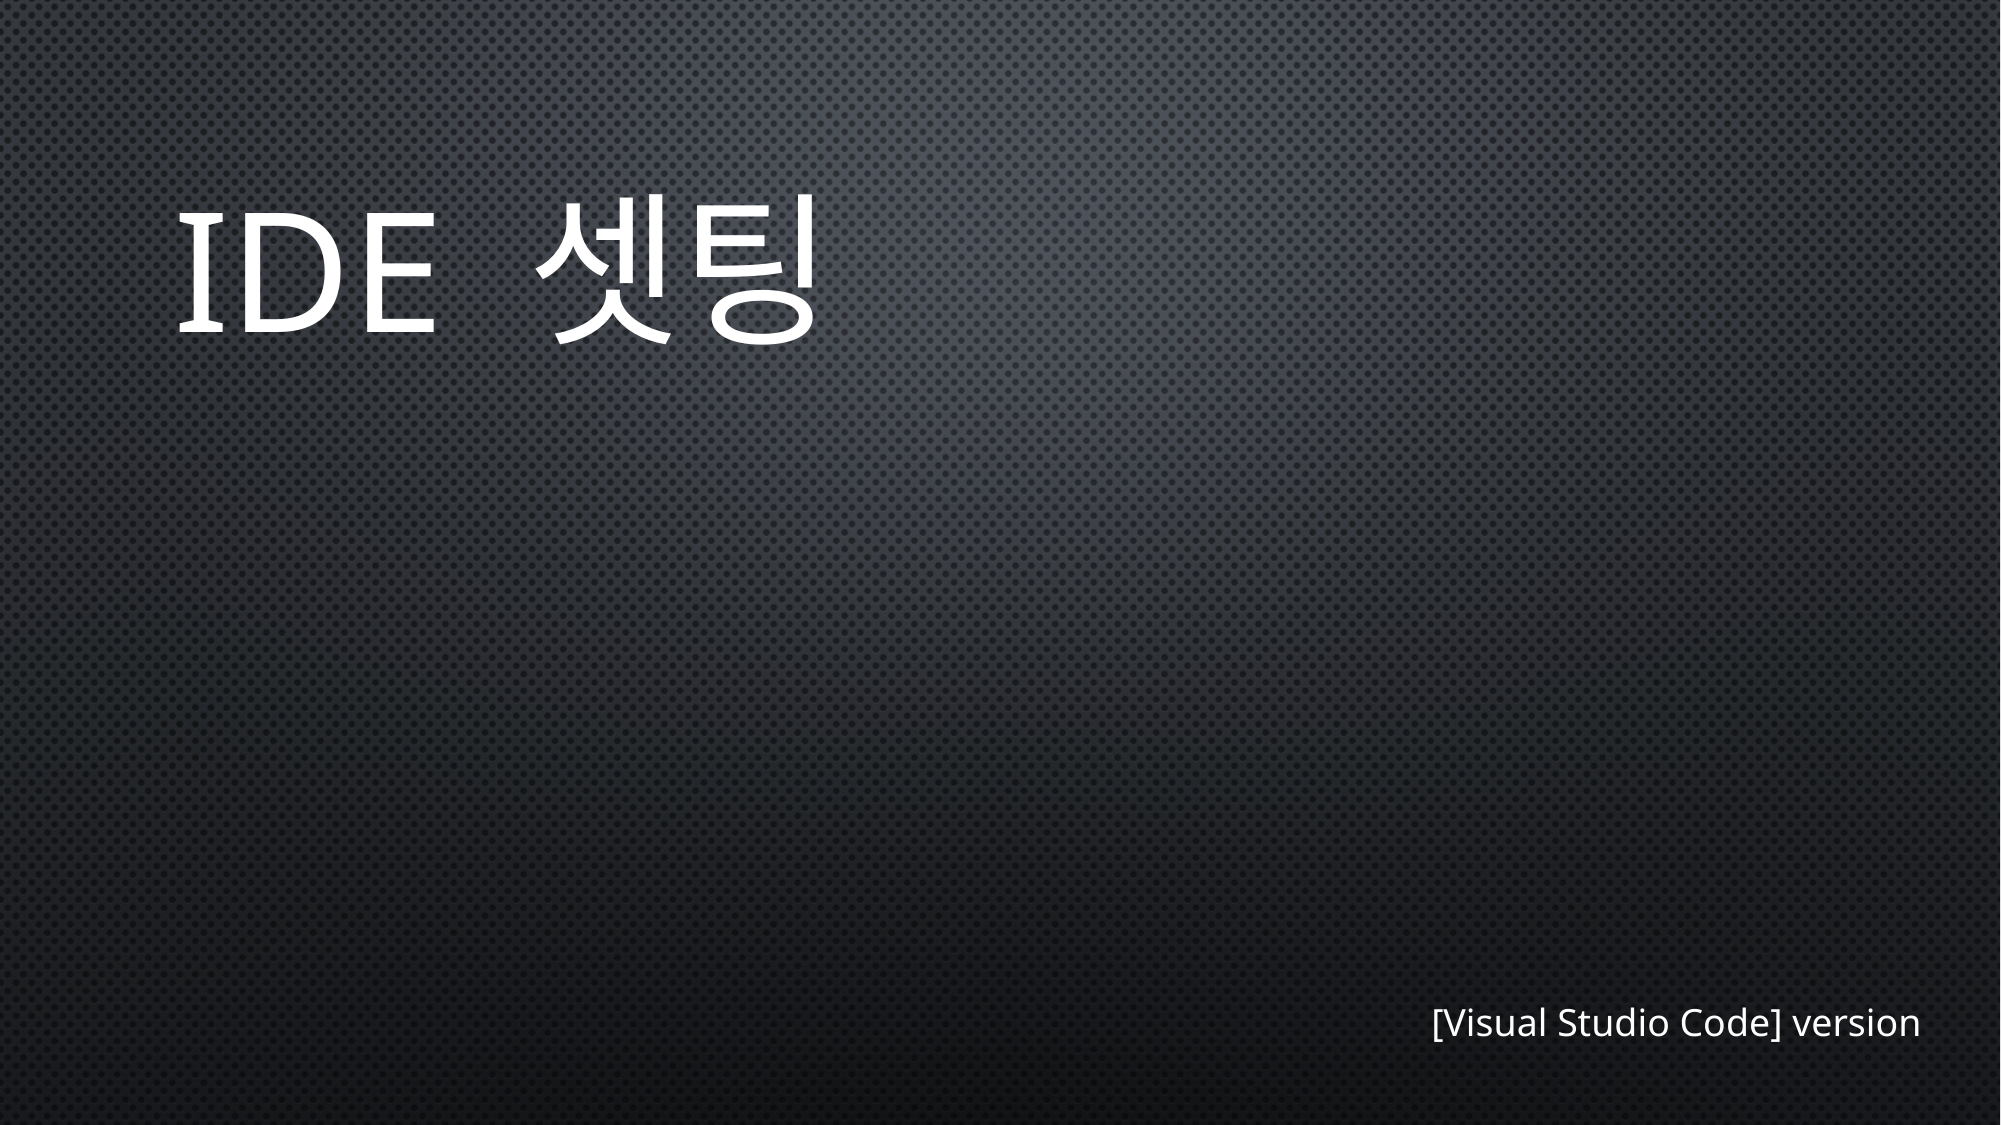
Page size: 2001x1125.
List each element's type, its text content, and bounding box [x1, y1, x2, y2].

text_box [0, 0, 2000, 1125]
title Ide 셋팅 [158, 158, 1184, 967]
text_box [Visual Studio Code] version [1416, 991, 1970, 1051]
